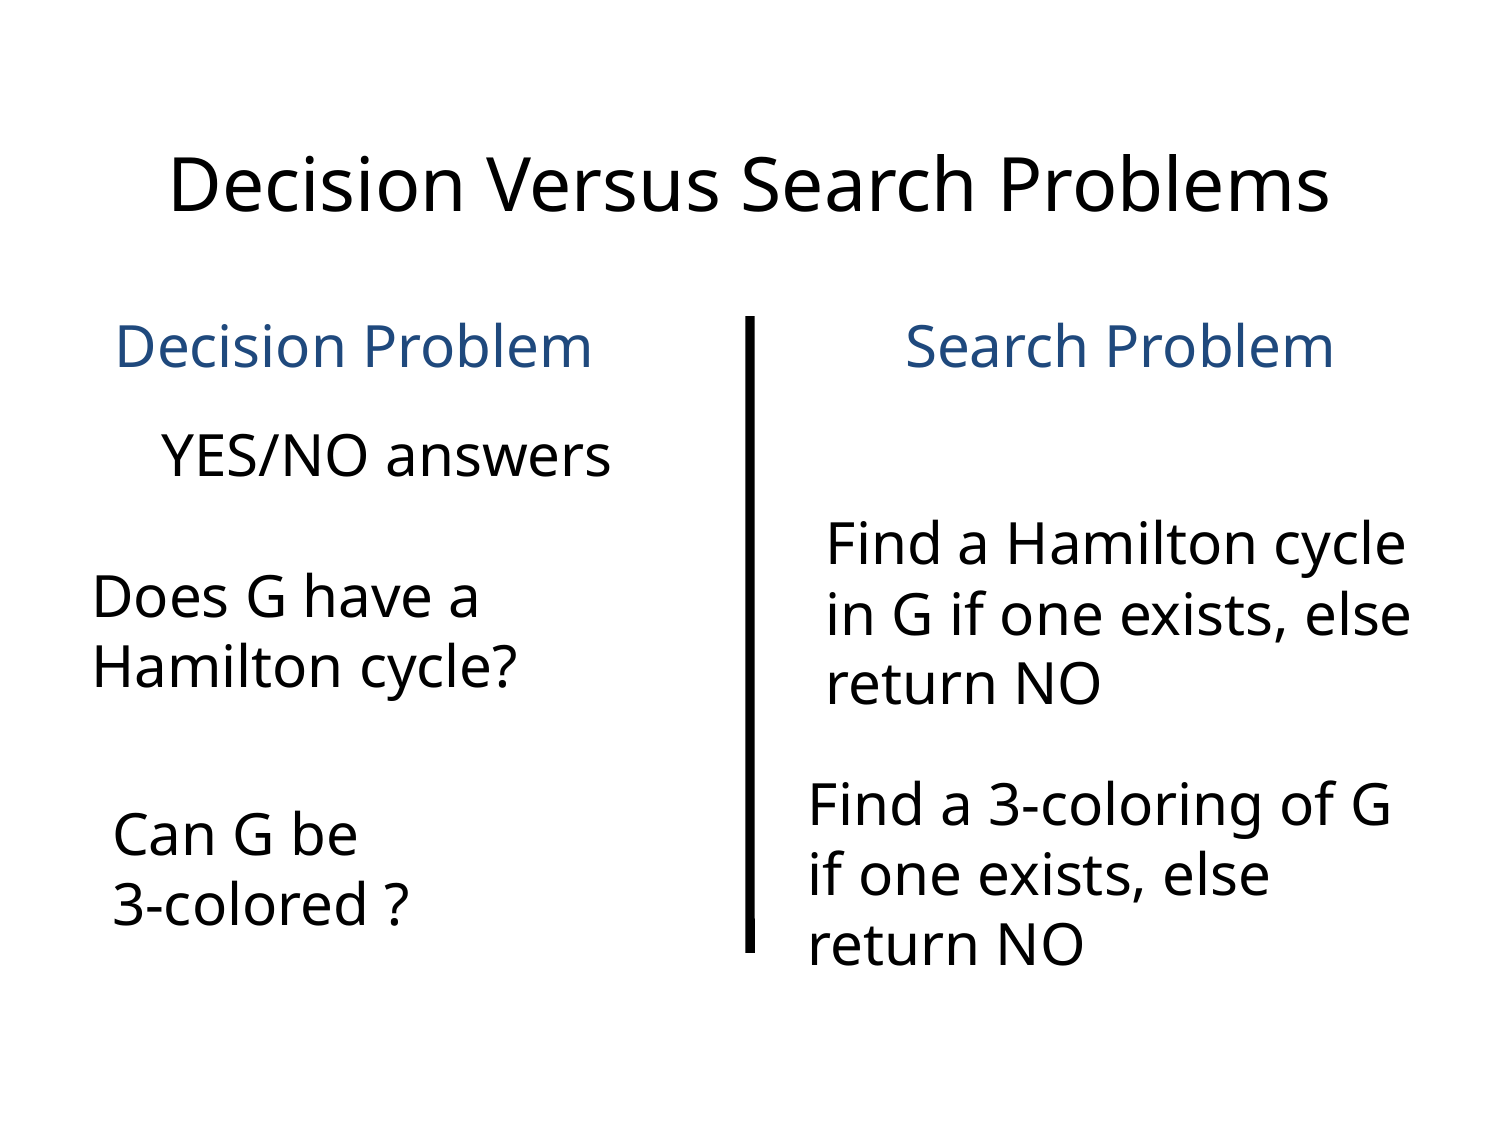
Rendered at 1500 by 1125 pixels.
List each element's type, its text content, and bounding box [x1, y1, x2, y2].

text_box Can G be 3-colored ? [97, 789, 670, 945]
text_box Decision Versus Search Problems [153, 129, 1348, 235]
text_box Find a Hamilton cycle in G if one exists, else return NO [811, 499, 1450, 724]
text_box Decision Problem [99, 301, 609, 387]
text_box YES/NO answers [146, 410, 628, 496]
text_box Find a 3-coloring of G if one exists, else return NO [793, 759, 1432, 985]
text_box Search Problem [890, 301, 1352, 387]
text_box Does G have a Hamilton cycle? [76, 551, 649, 707]
